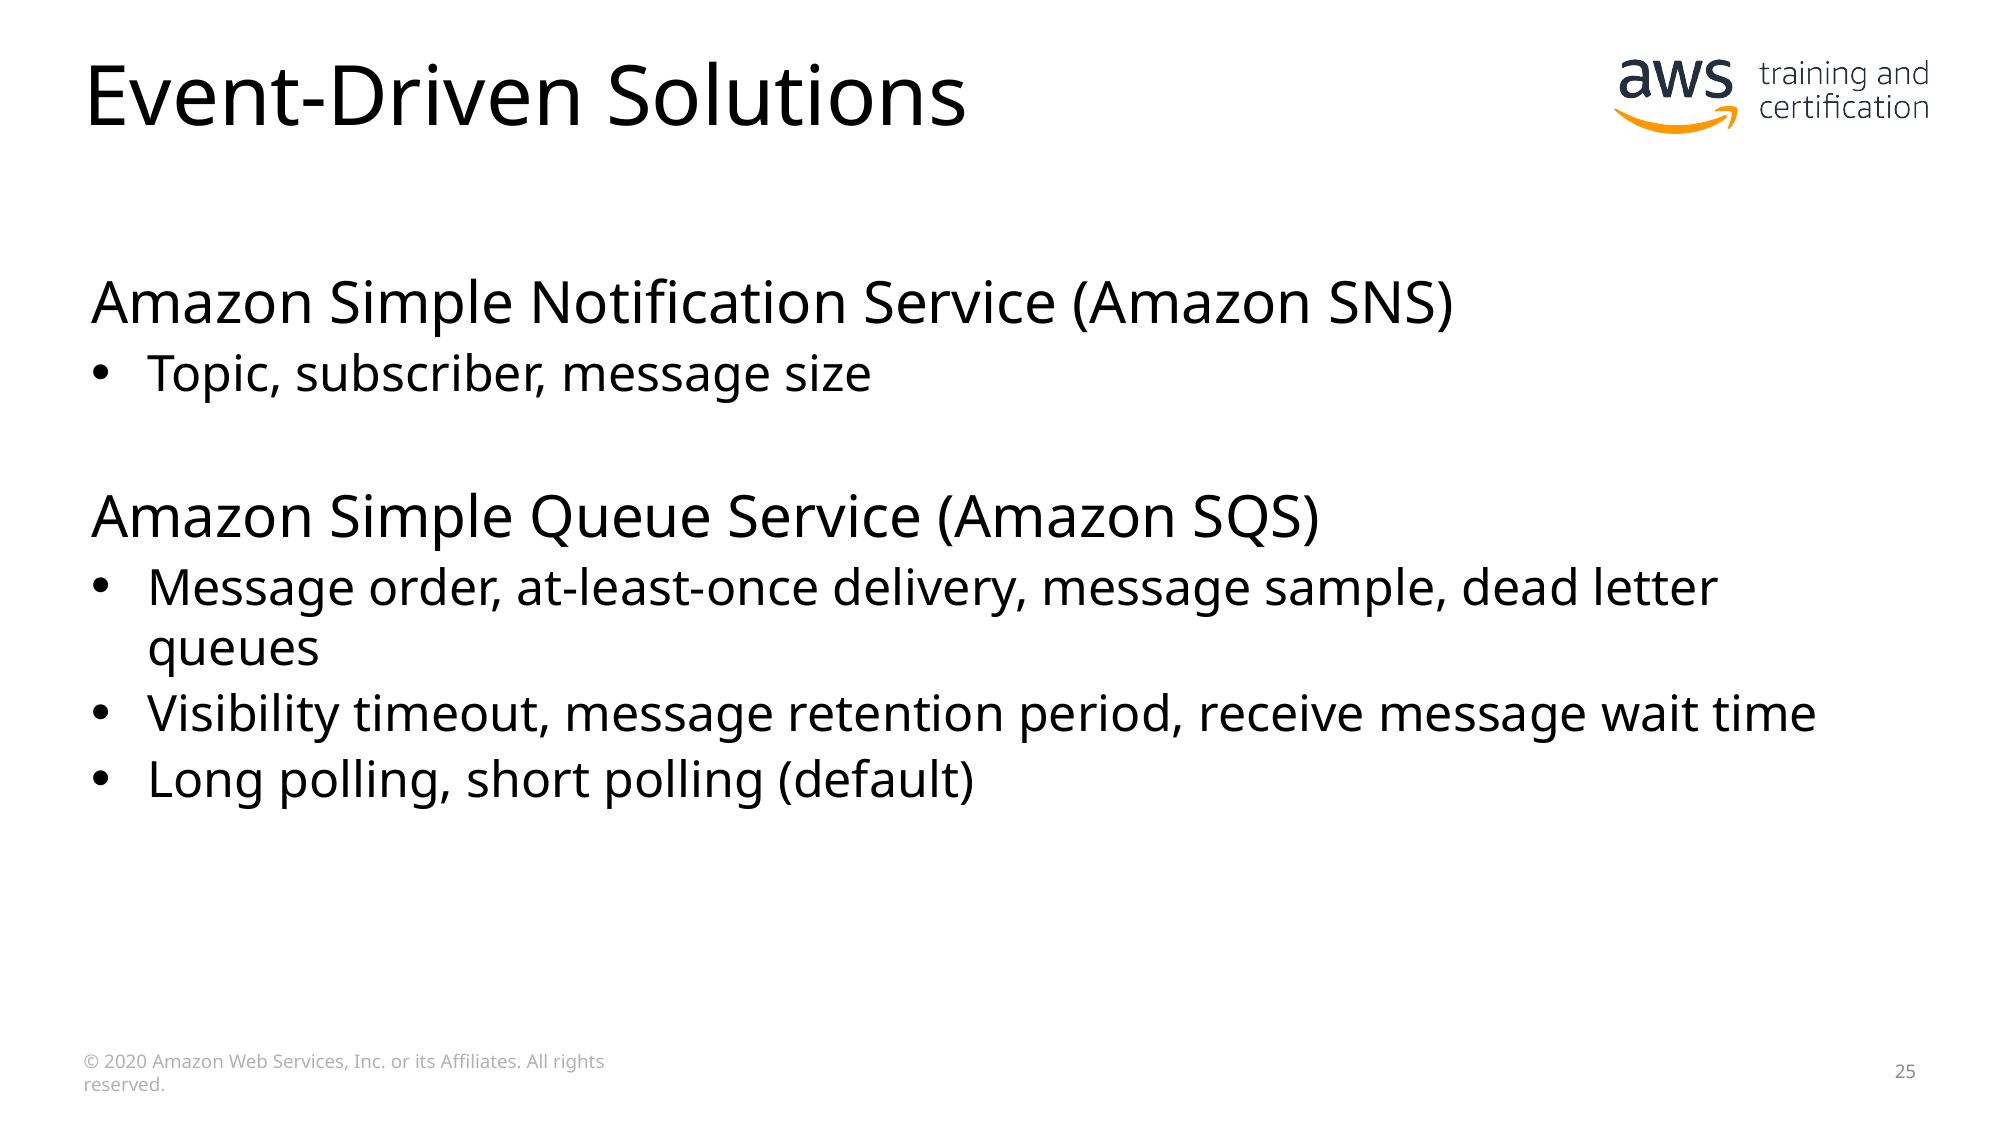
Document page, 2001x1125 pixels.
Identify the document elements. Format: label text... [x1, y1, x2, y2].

picture [1614, 59, 1928, 134]
text_box Amazon Simple Notification Service (Amazon SNS) Topic, subscriber, message size Amazon Simple Queue Service (Amazon SQS) Message order, at-least-once delivery, message sample, dead letter queues Visibility timeout, message retention period, receive message wait time Long polling, short polling (default) [91, 264, 1838, 879]
slide_number 25 [1481, 1042, 1932, 1103]
title Event-Driven Solutions [68, 59, 1551, 138]
footer © 2020 Amazon Web Services, Inc. or its Affiliates. All rights reserved. [68, 1042, 682, 1103]
